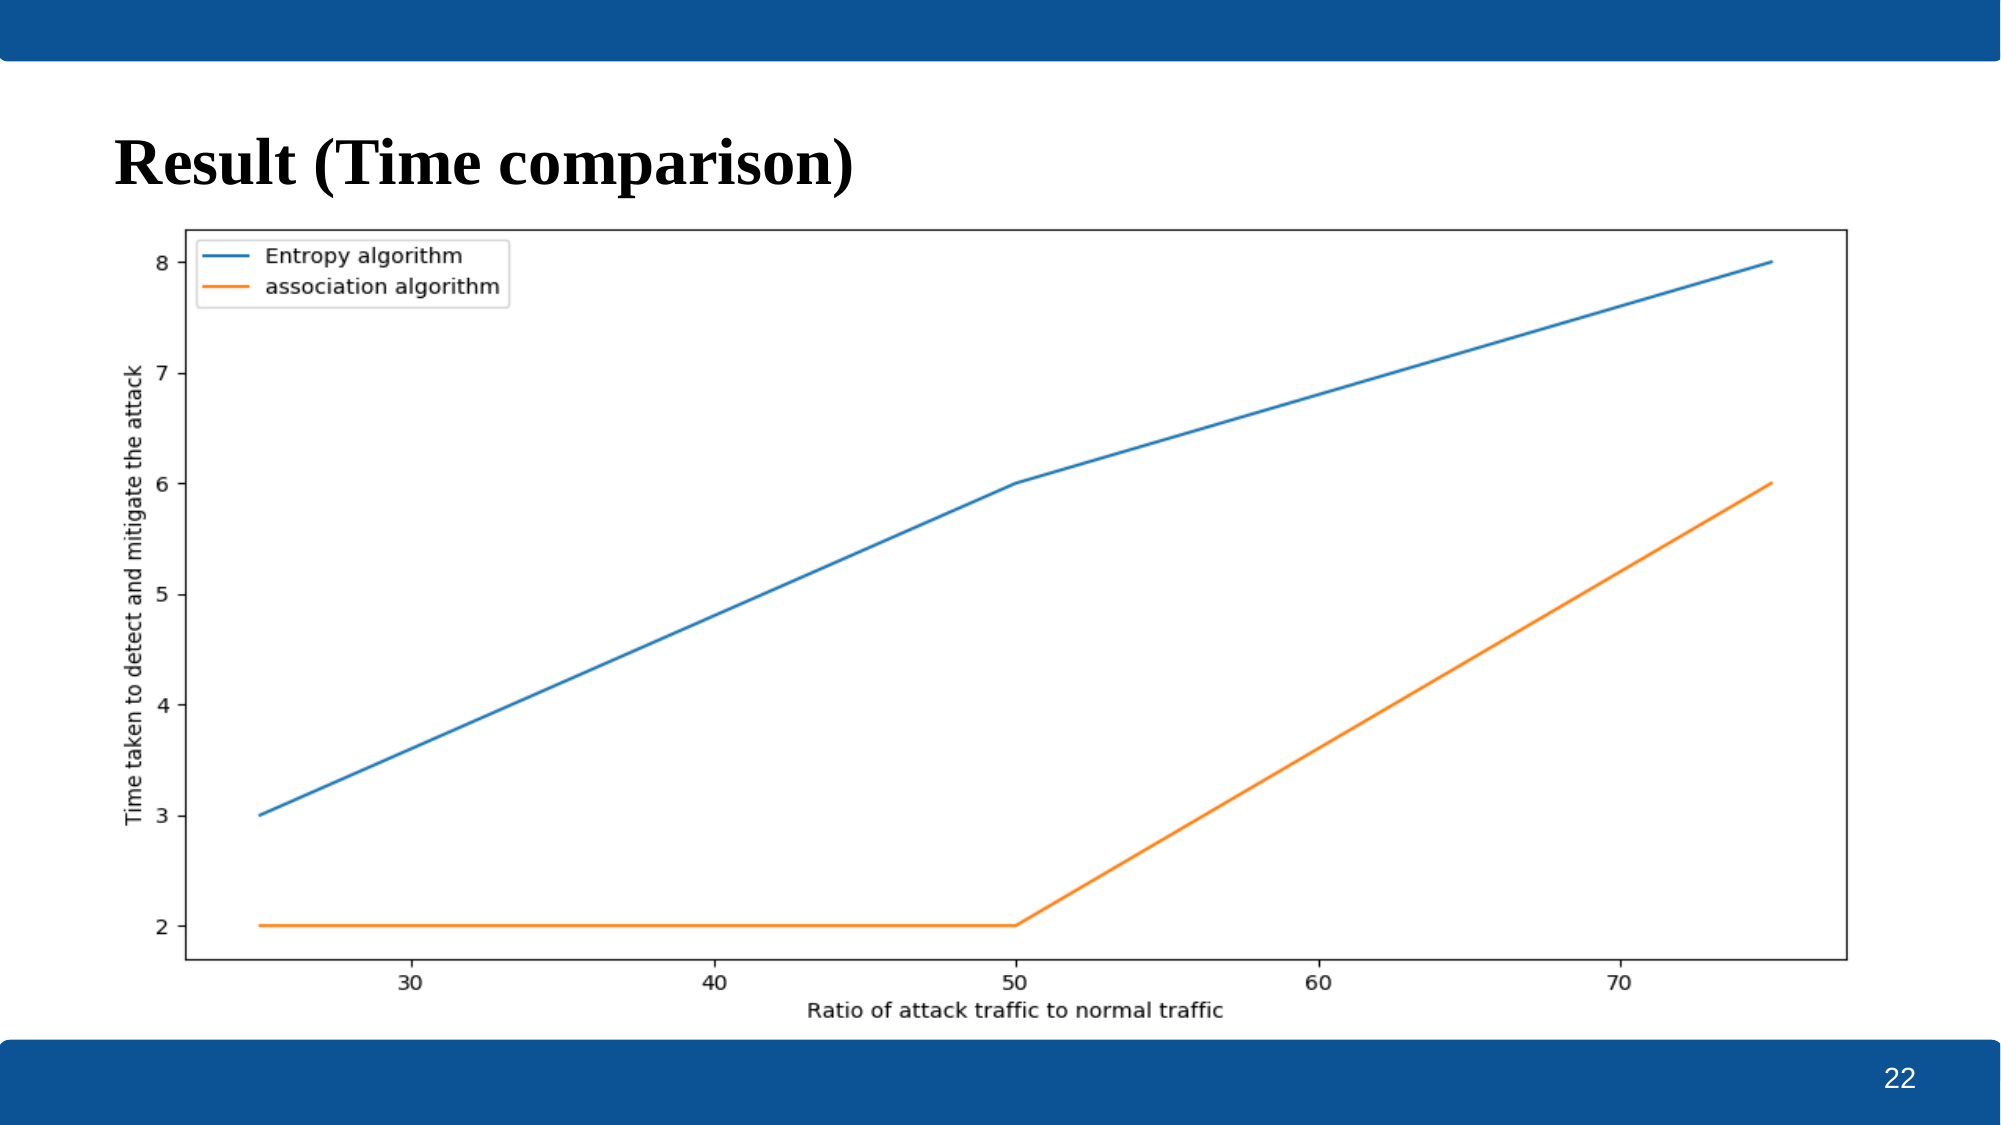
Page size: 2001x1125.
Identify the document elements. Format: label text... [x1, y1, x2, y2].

text_box 22 [1869, 1051, 1950, 1102]
title Result (Time comparison) [99, 100, 1900, 213]
picture [99, 212, 1870, 1037]
